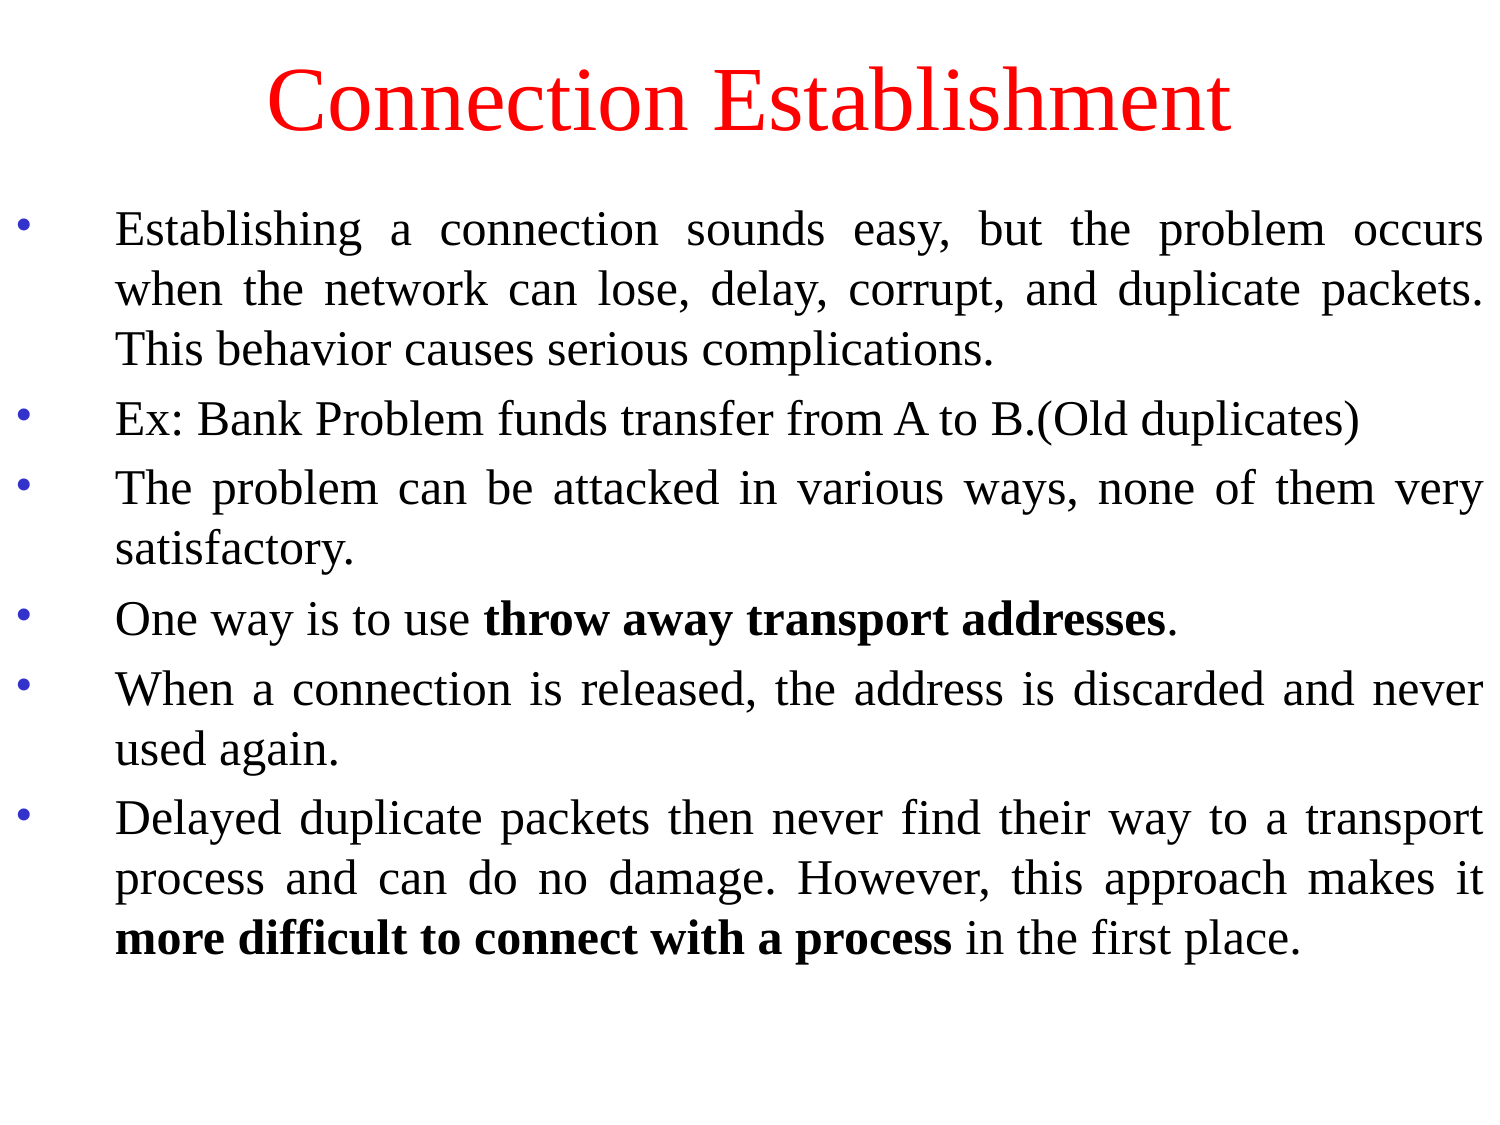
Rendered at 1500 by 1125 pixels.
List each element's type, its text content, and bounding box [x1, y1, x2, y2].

list Establishing a connection sounds easy, but the problem occurs when the network can lose, delay, corrupt, and duplicate packets. This behavior causes serious complications. Ex: Bank Problem funds transfer from A to B.(Old duplicates) The problem can be attacked in various ways, none of them very satisfactory. One way is to use throw away transport addresses. When a connection is released, the address is discarded and never used again. Delayed duplicate packets then never find their way to a transport process and can do no damage. However, this approach makes it more difficult to connect with a process in the first place. [0, 187, 1500, 1075]
title Connection Establishment [0, 0, 1500, 187]
